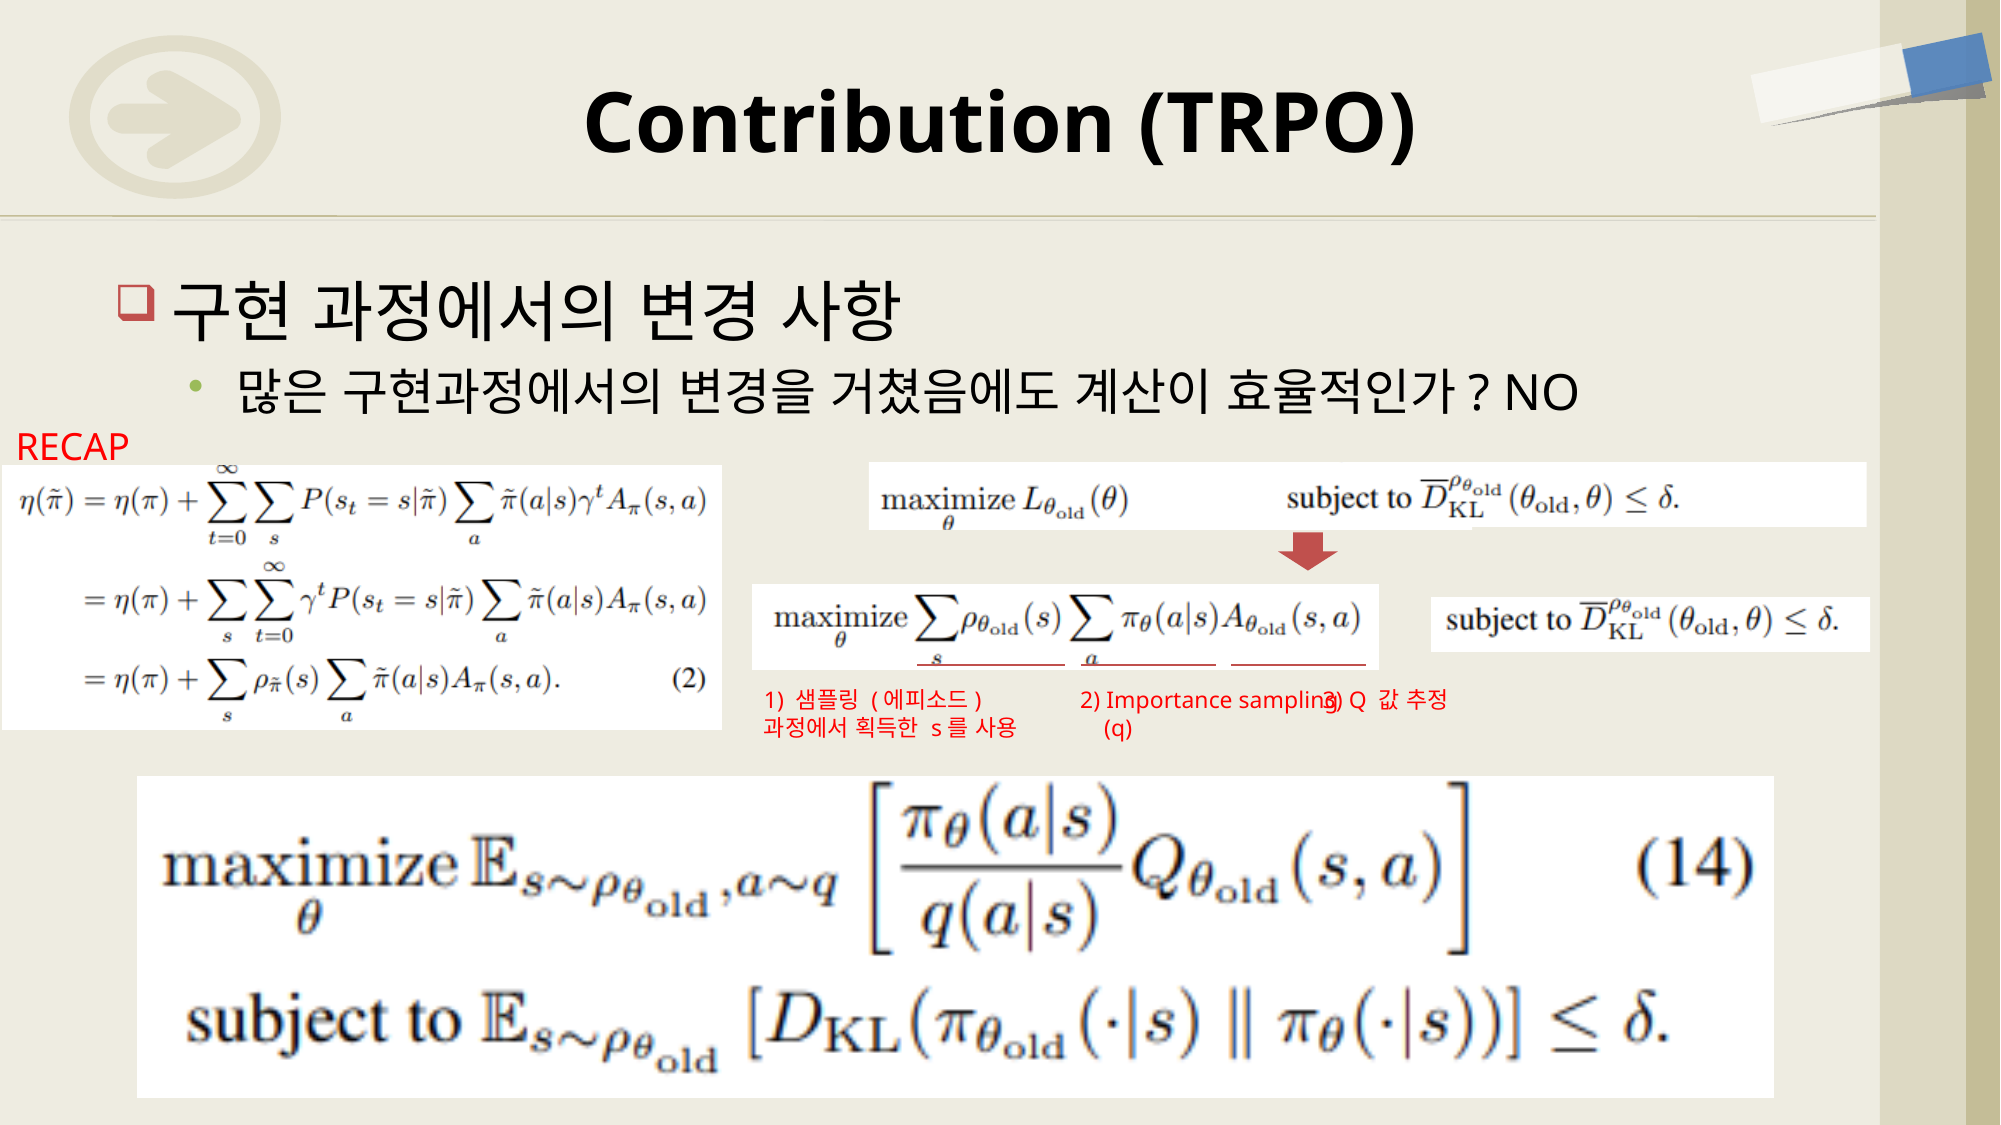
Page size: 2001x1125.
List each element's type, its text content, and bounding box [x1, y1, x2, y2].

picture [1430, 597, 1871, 652]
picture [868, 462, 1867, 530]
text_box 1) 샘플링 (에피소드) 과정에서 획득한 s를 사용 [749, 681, 1047, 749]
text_box 2) Importance sampling (q) [1065, 683, 1363, 749]
list 구현 과정에서의 변경 사항 많은 구현과정에서의 변경을 거쳤음에도 계산이 효율적인가? NO [99, 262, 1811, 1005]
title Contribution (TRPO) [99, 24, 1900, 213]
picture [751, 584, 1379, 670]
text_box [1276, 543, 1340, 572]
picture [1, 465, 723, 730]
text_box RECAP [0, 415, 145, 464]
picture [137, 776, 1774, 1099]
text_box 3) Q 값 추정 [1307, 678, 1605, 721]
